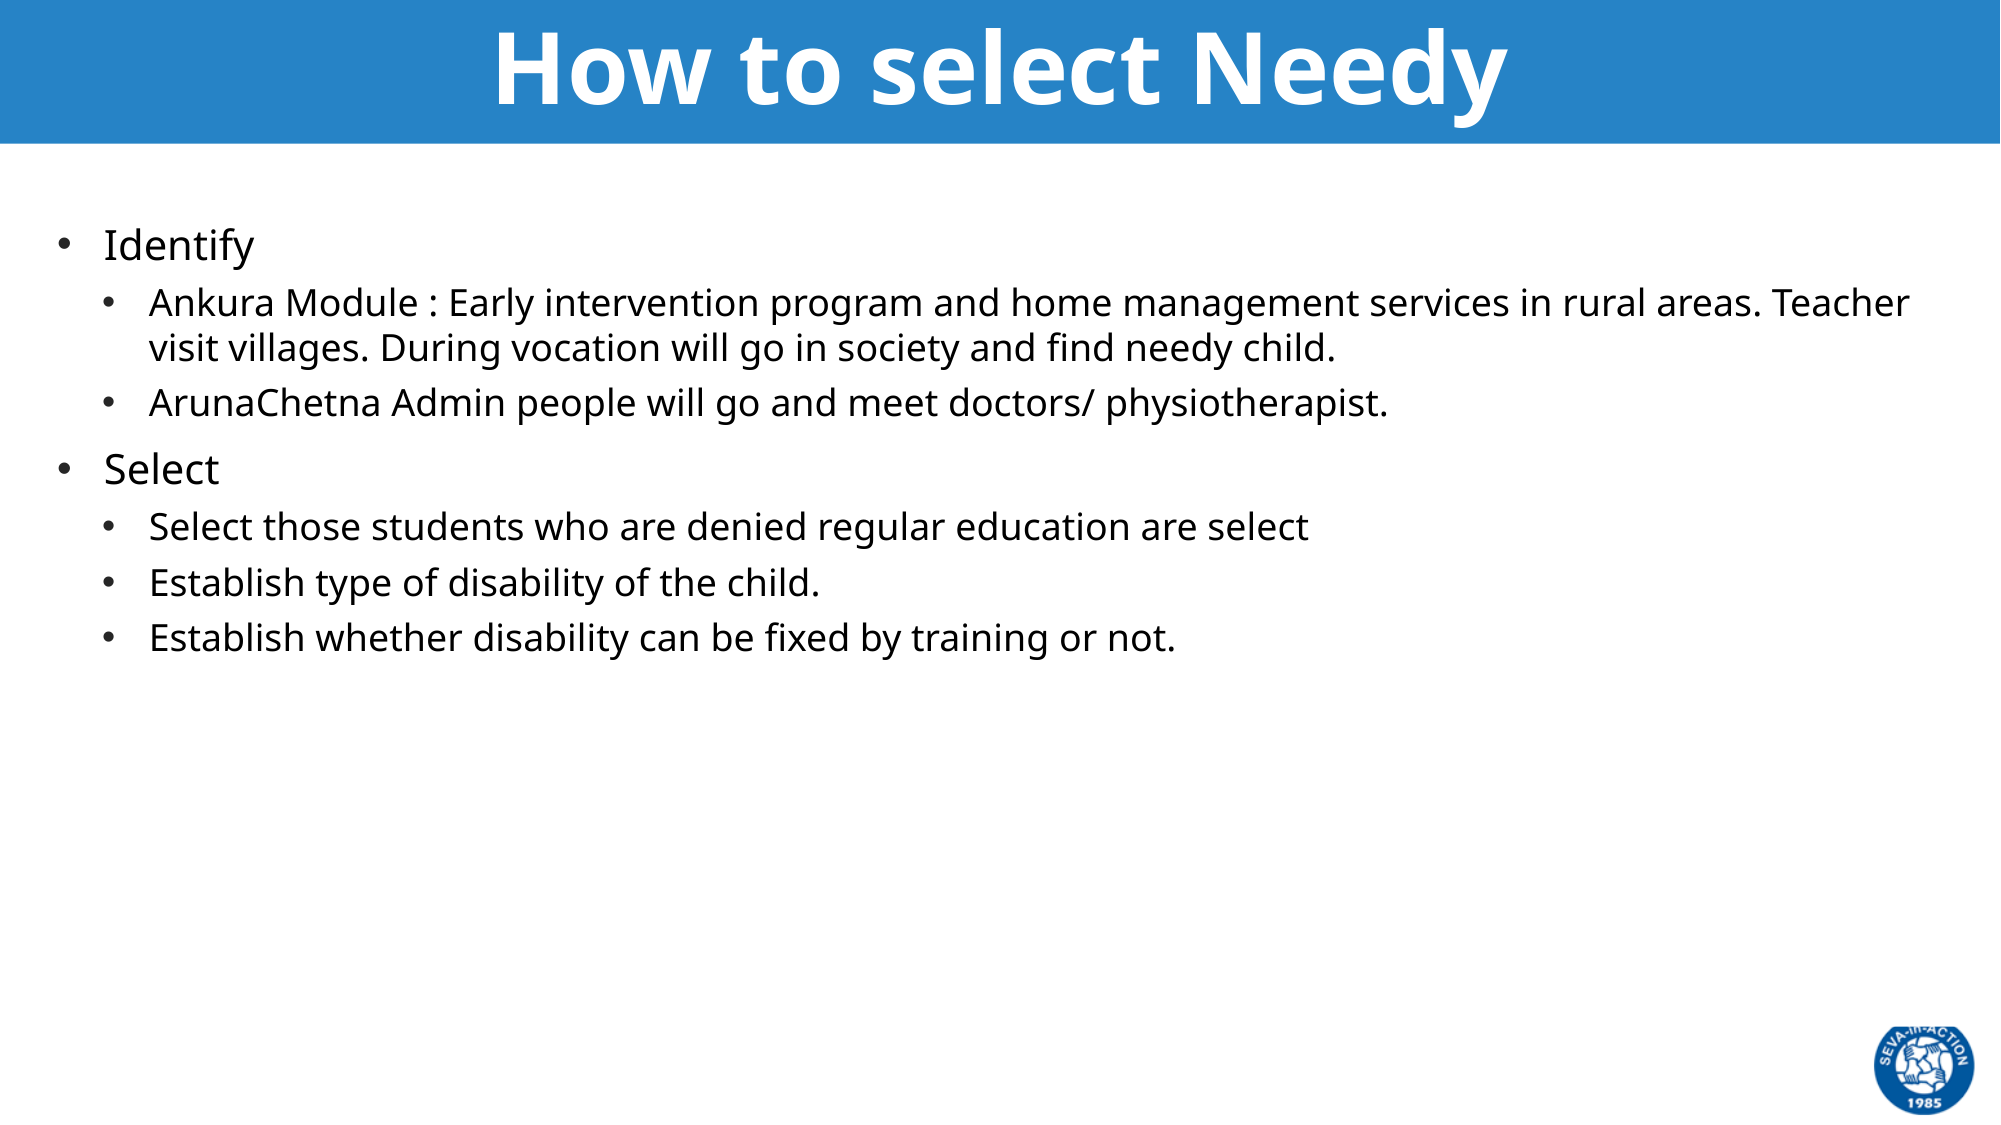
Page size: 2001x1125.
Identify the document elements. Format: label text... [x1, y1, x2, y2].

list Identify Ankura Module : Early intervention program and home management services in rural areas. Teacher visit villages. During vocation will go in society and find needy child. ArunaChetna Admin people will go and meet doctors/ physiotherapist. Select Select those students who are denied regular education are select Establish type of disability of the child. Establish whether disability can be fixed by training or not. [23, 203, 1977, 1027]
title How to select Needy [0, 0, 2000, 144]
picture [1865, 1011, 1984, 1123]
